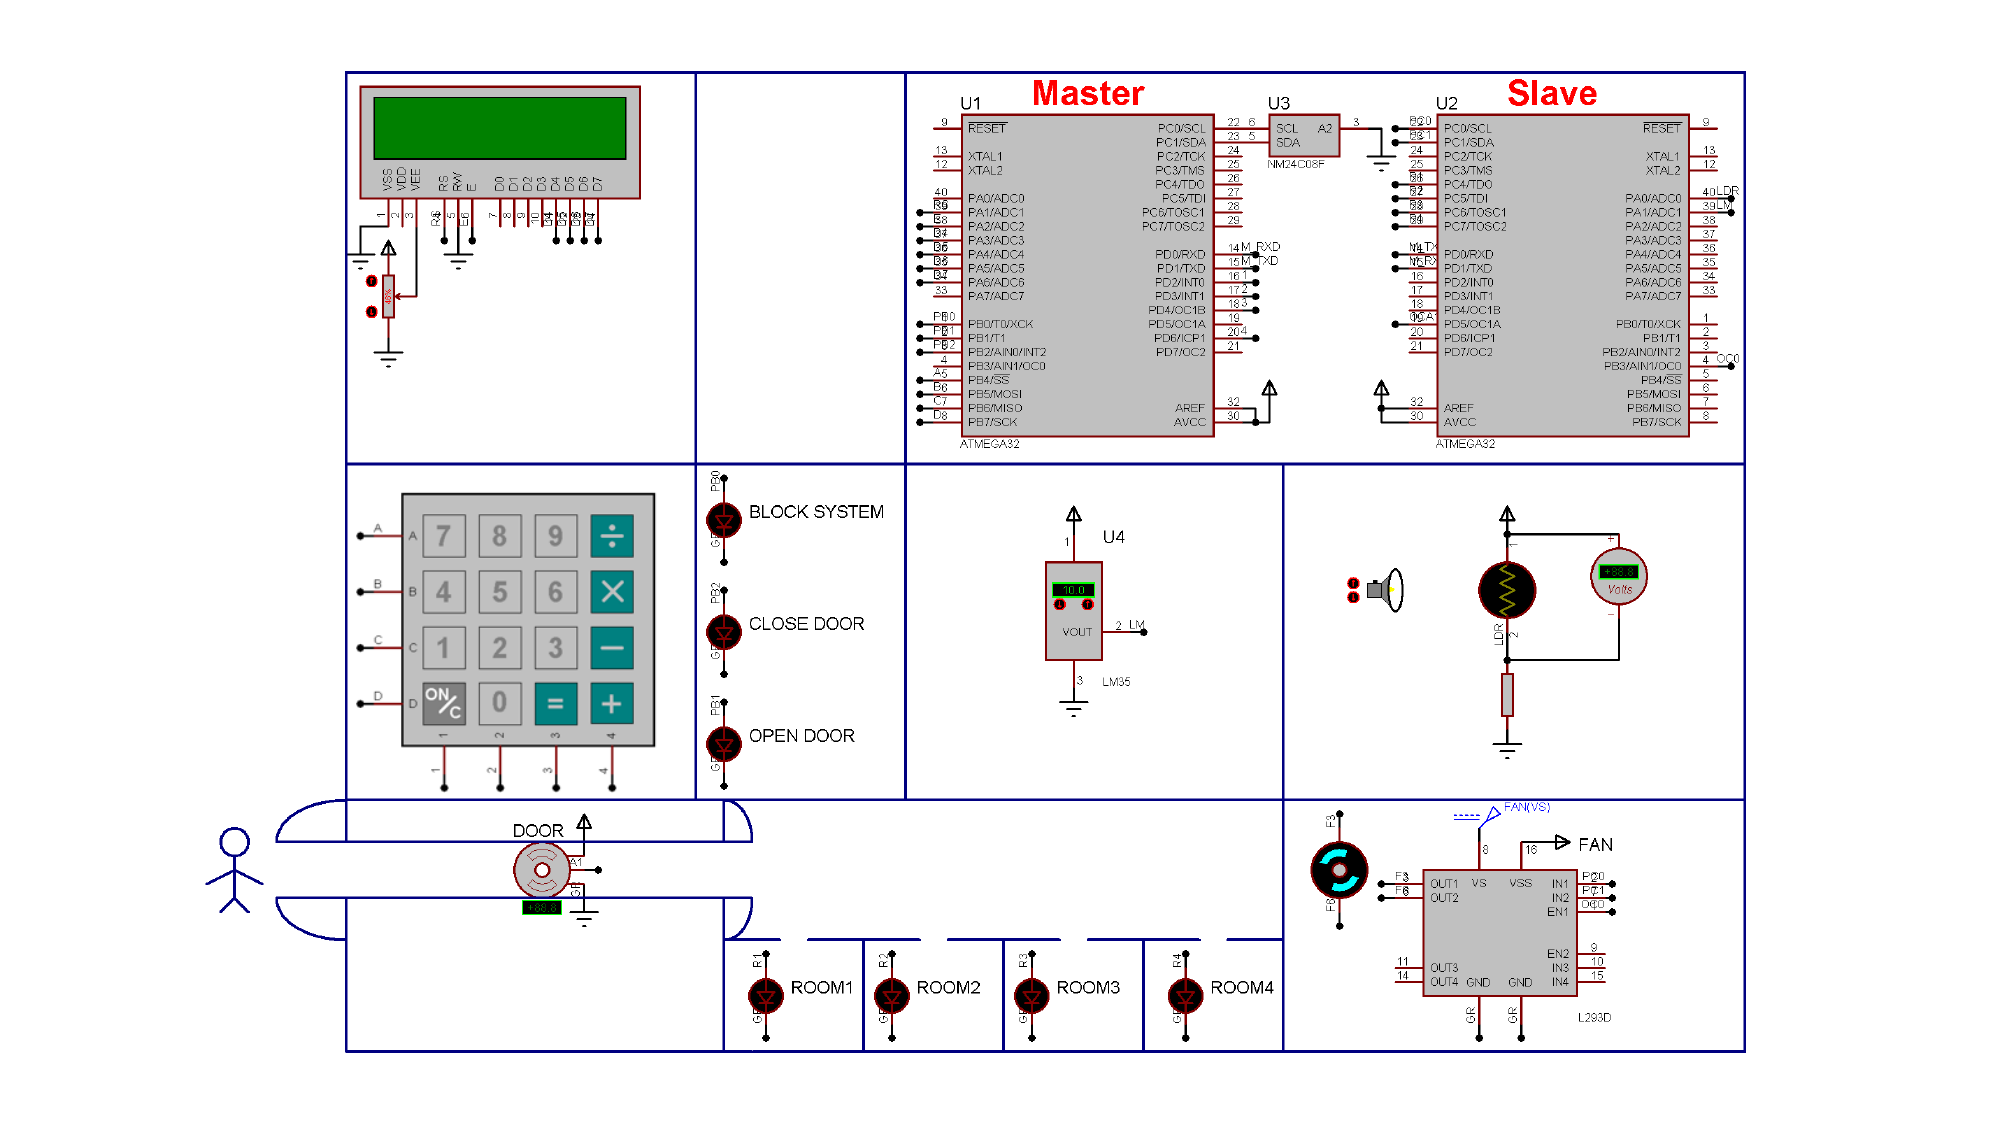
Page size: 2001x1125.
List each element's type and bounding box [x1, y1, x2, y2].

picture [157, 0, 1843, 1087]
